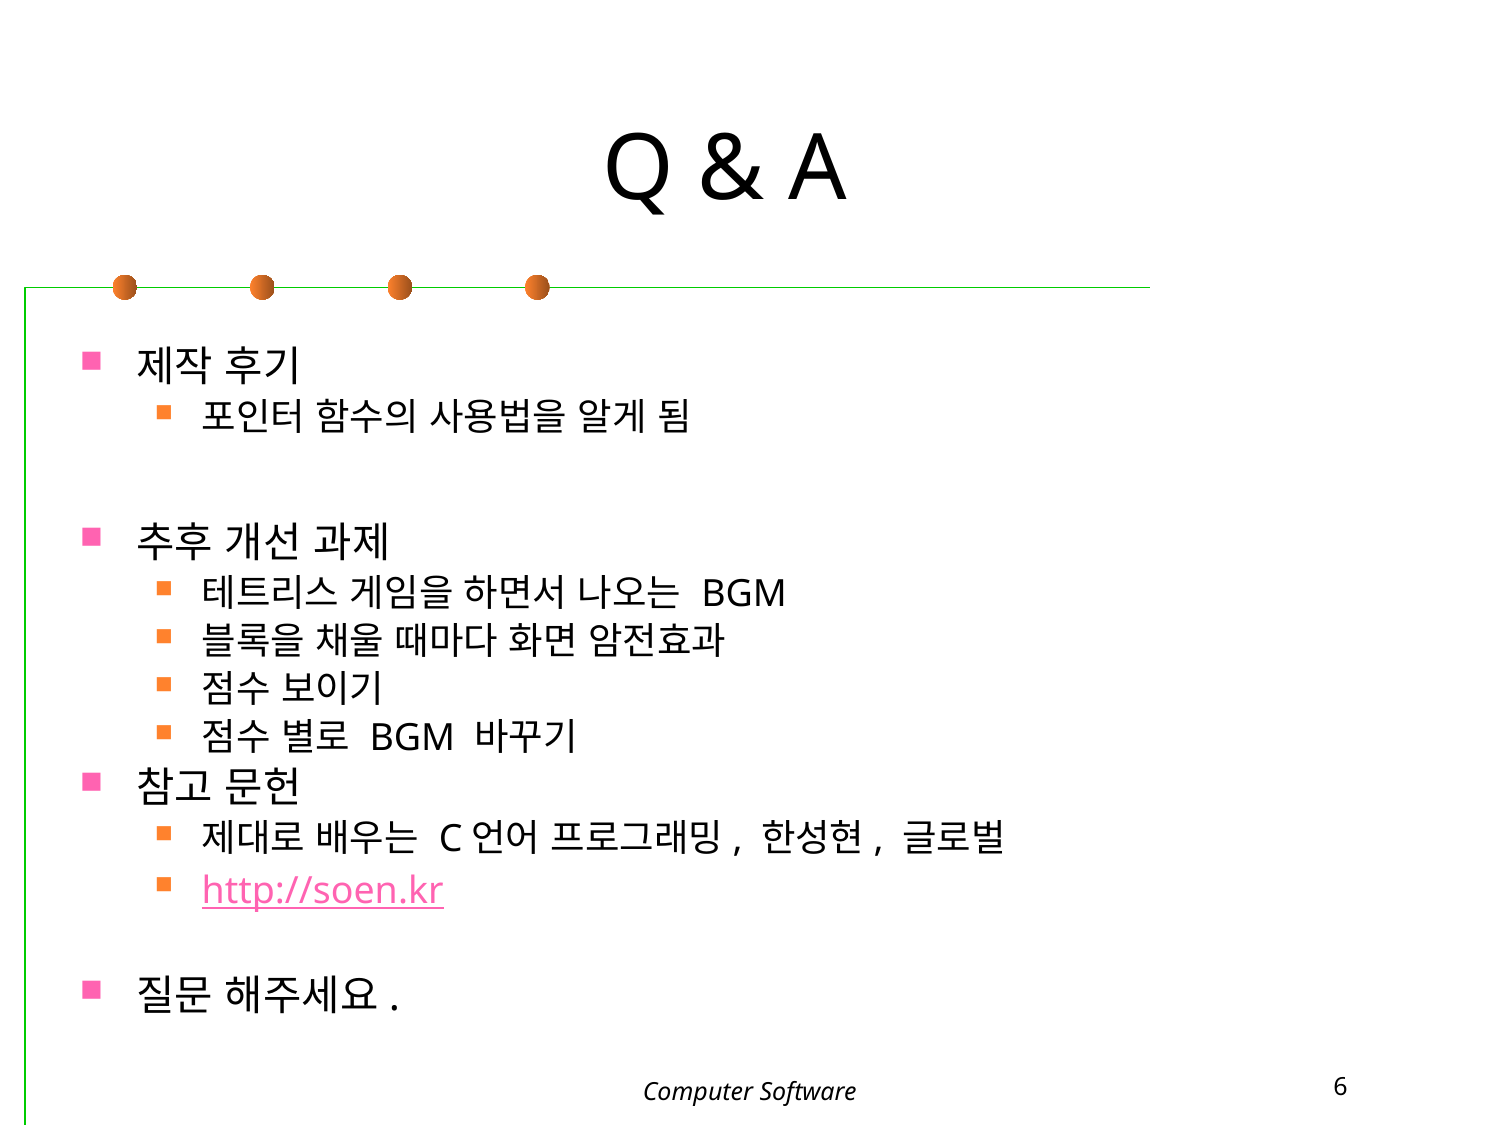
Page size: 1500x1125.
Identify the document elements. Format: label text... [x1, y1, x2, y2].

footer Computer Software [450, 1049, 1049, 1113]
slide_number 6 [1049, 1037, 1363, 1113]
title Q & A [87, 74, 1363, 251]
list 제작 후기 포인터 함수의 사용법을 알게 됨 추후 개선 과제 테트리스 게임을 하면서 나오는 BGM 블록을 채울 때마다 화면 암전효과 점수 보이기 점수 별로 BGM 바꾸기 참고 문헌 제대로 배우는 C언어 프로그래밍, 한성현, 글로벌 http://soen.kr 질문 해주세요. [64, 338, 1317, 1049]
